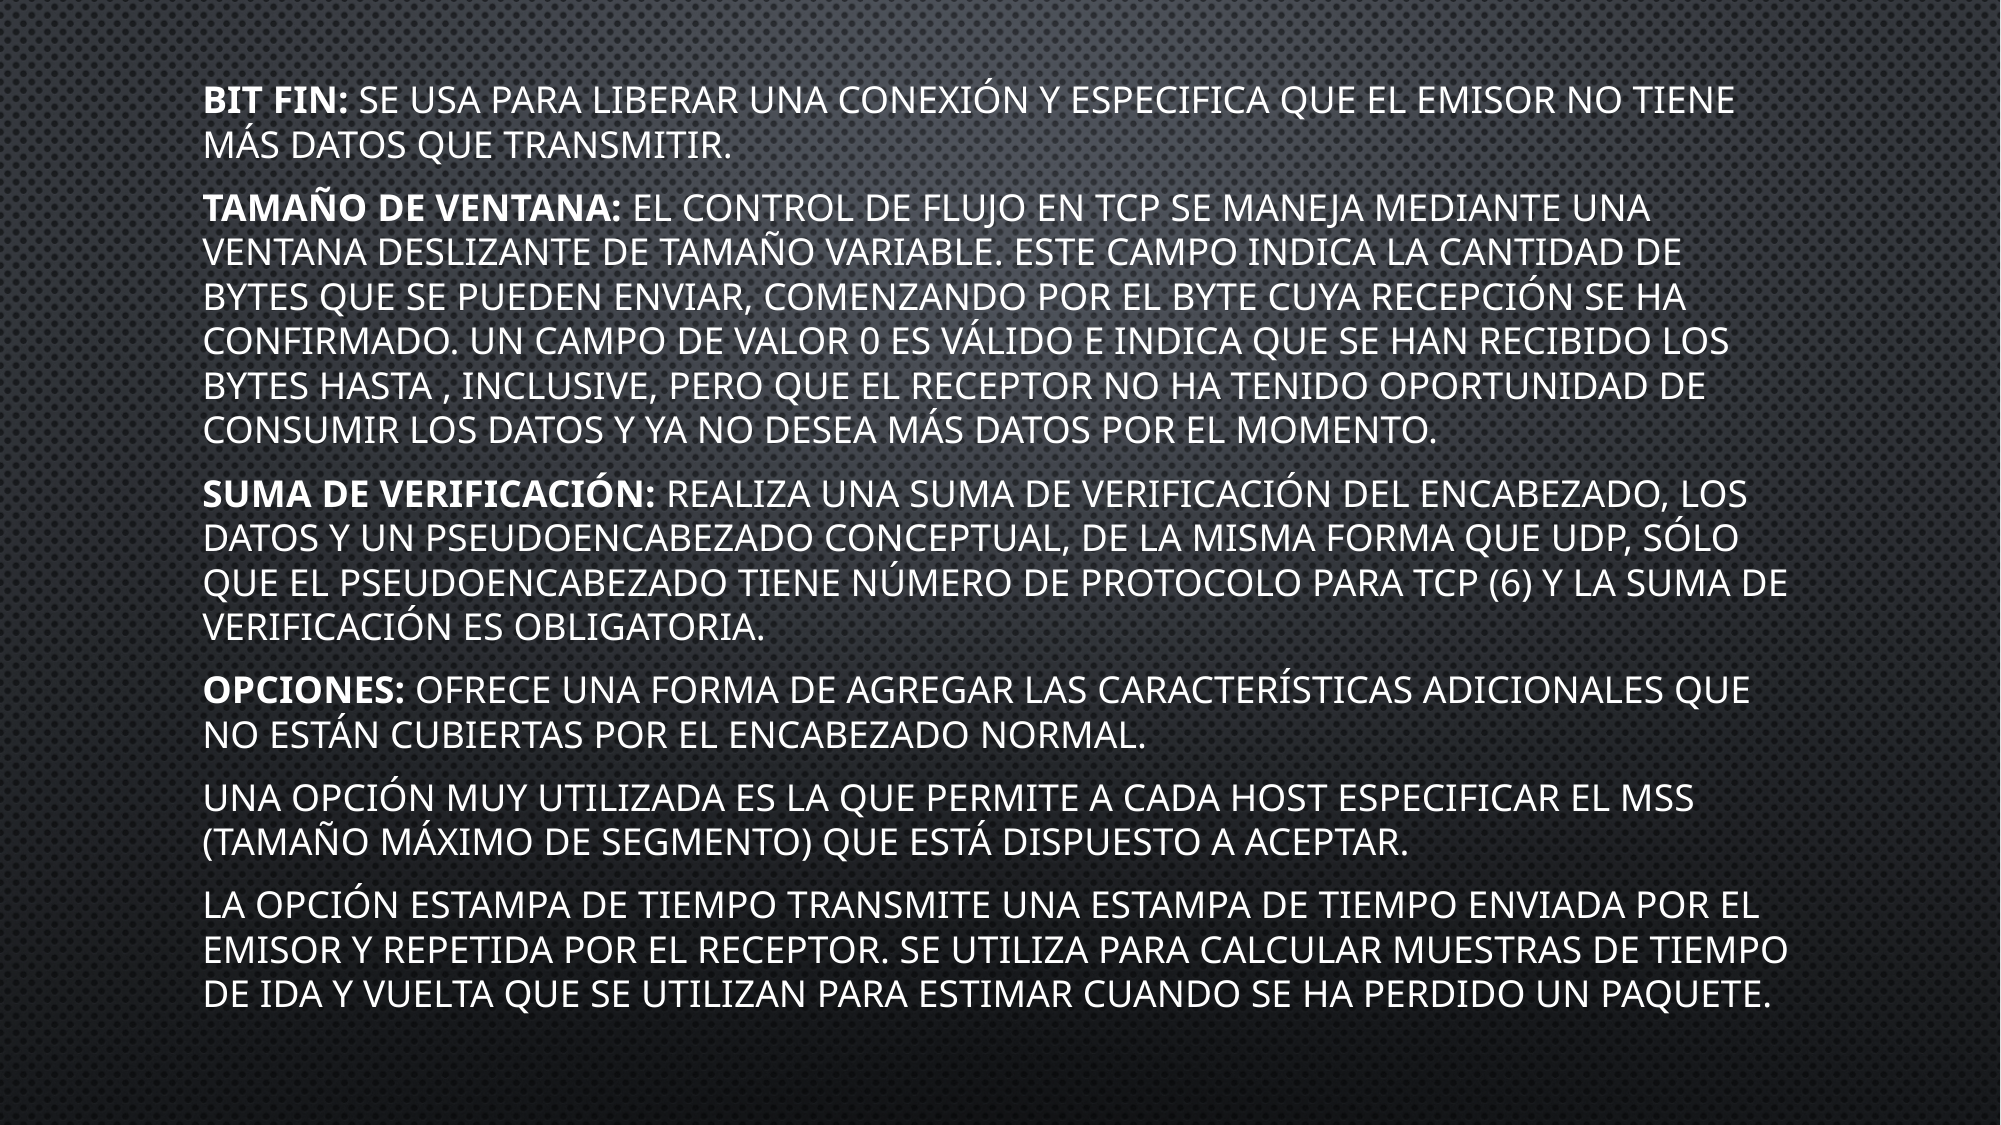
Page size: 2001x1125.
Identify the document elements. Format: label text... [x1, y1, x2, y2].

list Bit FIN: se usa para liberar una conexión y especifica que el emisor no tiene más datos que transmitir. Tamaño de ventana: el control de flujo en TCP se maneja mediante una ventana deslizante de tamaño variable. Este campo indica la cantidad de bytes que se pueden enviar, comenzando por el byte cuya recepción se ha confirmado. Un campo de valor 0 es válido e indica que se han recibido los bytes hasta , inclusive, pero que el receptor no ha tenido oportunidad de consumir los datos y ya no desea más datos por el momento. Suma de verificación: realiza una suma de verificación del encabezado, los datos y un pseudoencabezado conceptual, de la misma forma que UDP, sólo que el pseudoencabezado tiene número de protocolo para TCP (6) y la suma de verificación es obligatoria. Opciones: ofrece una forma de agregar las características adicionales que no están cubiertas por el encabezado normal. Una opción muy utilizada es la que permite a cada host especificar el MSS (Tamaño Máximo de Segmento) que está dispuesto a aceptar. La opción estampa de tiempo transmite una estampa de tiempo enviada por el emisor y repetida por el receptor. Se utiliza para calcular muestras de tiempo de ida y vuelta que se utilizan para estimar cuando se ha perdido un paquete. [187, 69, 1813, 1050]
